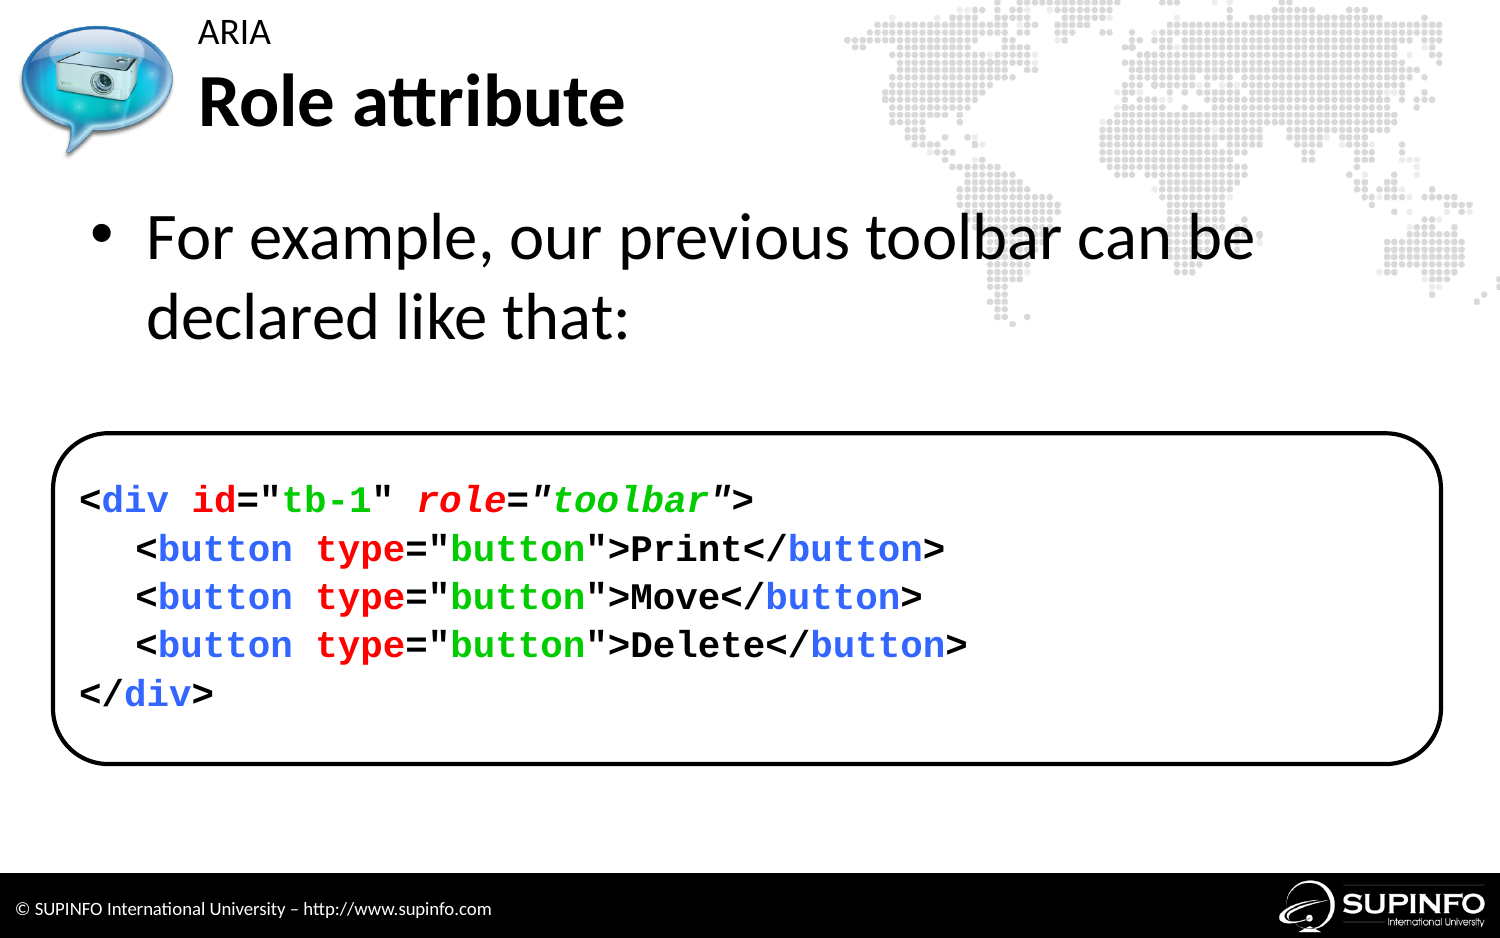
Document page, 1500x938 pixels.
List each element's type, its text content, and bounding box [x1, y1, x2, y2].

text_box Role attribute [183, 56, 1459, 138]
list For example, our previous toolbar can be declared like that: [74, 184, 1460, 880]
picture [17, 19, 179, 162]
picture [1269, 870, 1494, 938]
picture [844, 0, 1500, 327]
text_box ARIA [183, 0, 1459, 56]
text_box <div id="tb-1" role="toolbar"> <button type="button">Print</button> <button type="button">Move</button> <button type="button">Delete</button> </div> [50, 431, 1444, 767]
